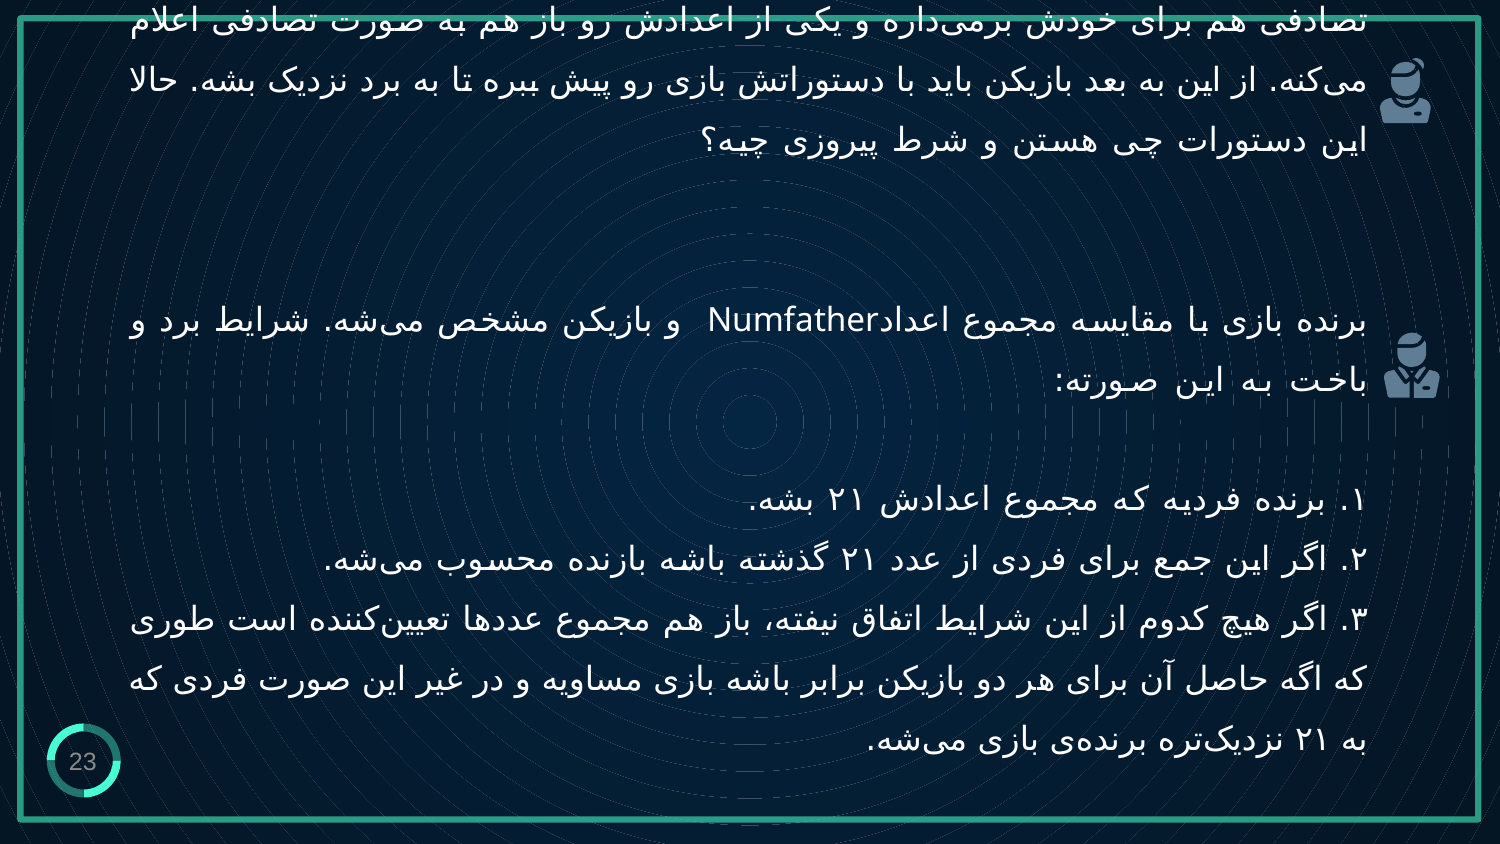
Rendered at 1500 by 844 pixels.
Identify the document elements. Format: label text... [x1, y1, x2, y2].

slide_number 23 [51, 731, 115, 790]
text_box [1378, 57, 1432, 124]
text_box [1383, 332, 1441, 399]
title بازی این‌طوری شروع می‌شه کهNumfather دو عدد تصادفی به بازیکن می‌ده، دو عدد تصادفی هم برای خودش برمی‌داره و یکی از اعدادش رو باز هم به صورت تصادفی اعلام می‌کنه. از این به بعد بازیکن باید با دستوراتش بازی رو پیش ببره تا به برد نزدیک بشه. حالا این دستورات چی هستن و شرط پیروزی چیه؟ برنده بازی با مقایسه مجموع اعدادNumfather و بازیکن مشخص می‌شه. شرایط برد و باخت به این صورته: ۱. برنده فردیه که مجموع اعدادش ۲۱ بشه. ۲. اگر این جمع برای فردی از عدد ۲۱ گذشته باشه بازنده محسوب می‌شه. ۳. اگر هیچ کدوم از این شرایط اتفاق نیفته، باز هم مجموع عددها تعیین‌کننده است طوری که اگه حاصل آن برای هر دو بازیکن برابر باشه بازی مساویه و در غیر این صورت فردی که به ۲۱ نزدیک‌تره برنده‌ی بازی می‌شه. [113, 339, 1383, 772]
